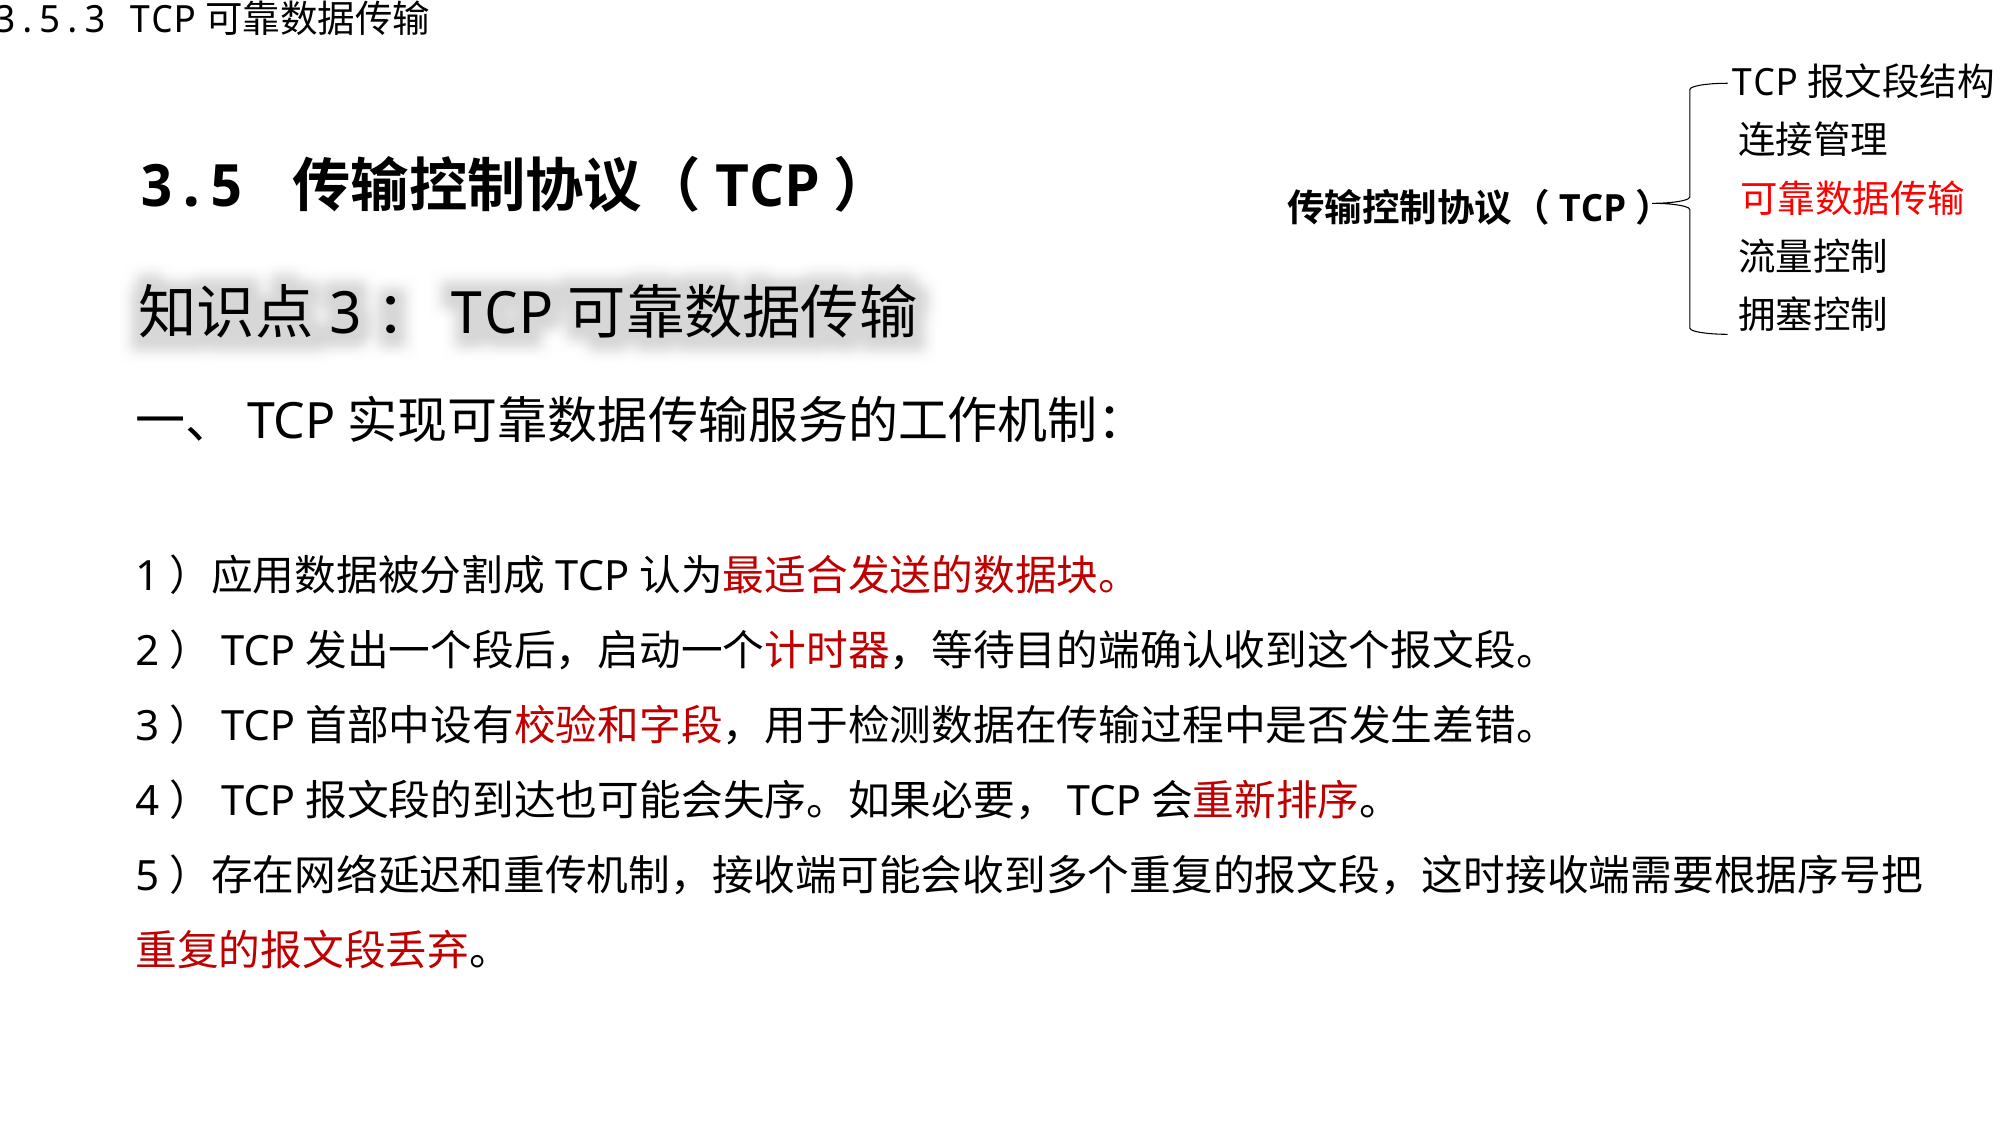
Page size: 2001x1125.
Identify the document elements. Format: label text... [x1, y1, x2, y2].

text_box 知识点3：TCP可靠数据传输 [120, 214, 1945, 351]
text_box 3.5.3 TCP可靠数据传输 [0, 0, 445, 48]
text_box 3.5 传输控制协议（TCP） [120, 139, 1274, 198]
text_box 一、TCP实现可靠数据传输服务的工作机制： 1）应用数据被分割成TCP认为最适合发送的数据块。 2）TCP发出一个段后，启动一个计时器，等待目的端确认收到这个报文段。 3）TCP首部中设有校验和字段，用于检测数据在传输过程中是否发生差错。 4）TCP报文段的到达也可能会失序。如果必要，TCP会重新排序。 5）存在网络延迟和重传机制，接收端可能会收到多个重复的报文段，这时接收端需要根据序号把重复的报文段丢弃。 [120, 351, 1945, 982]
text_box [1274, 62, 2000, 348]
